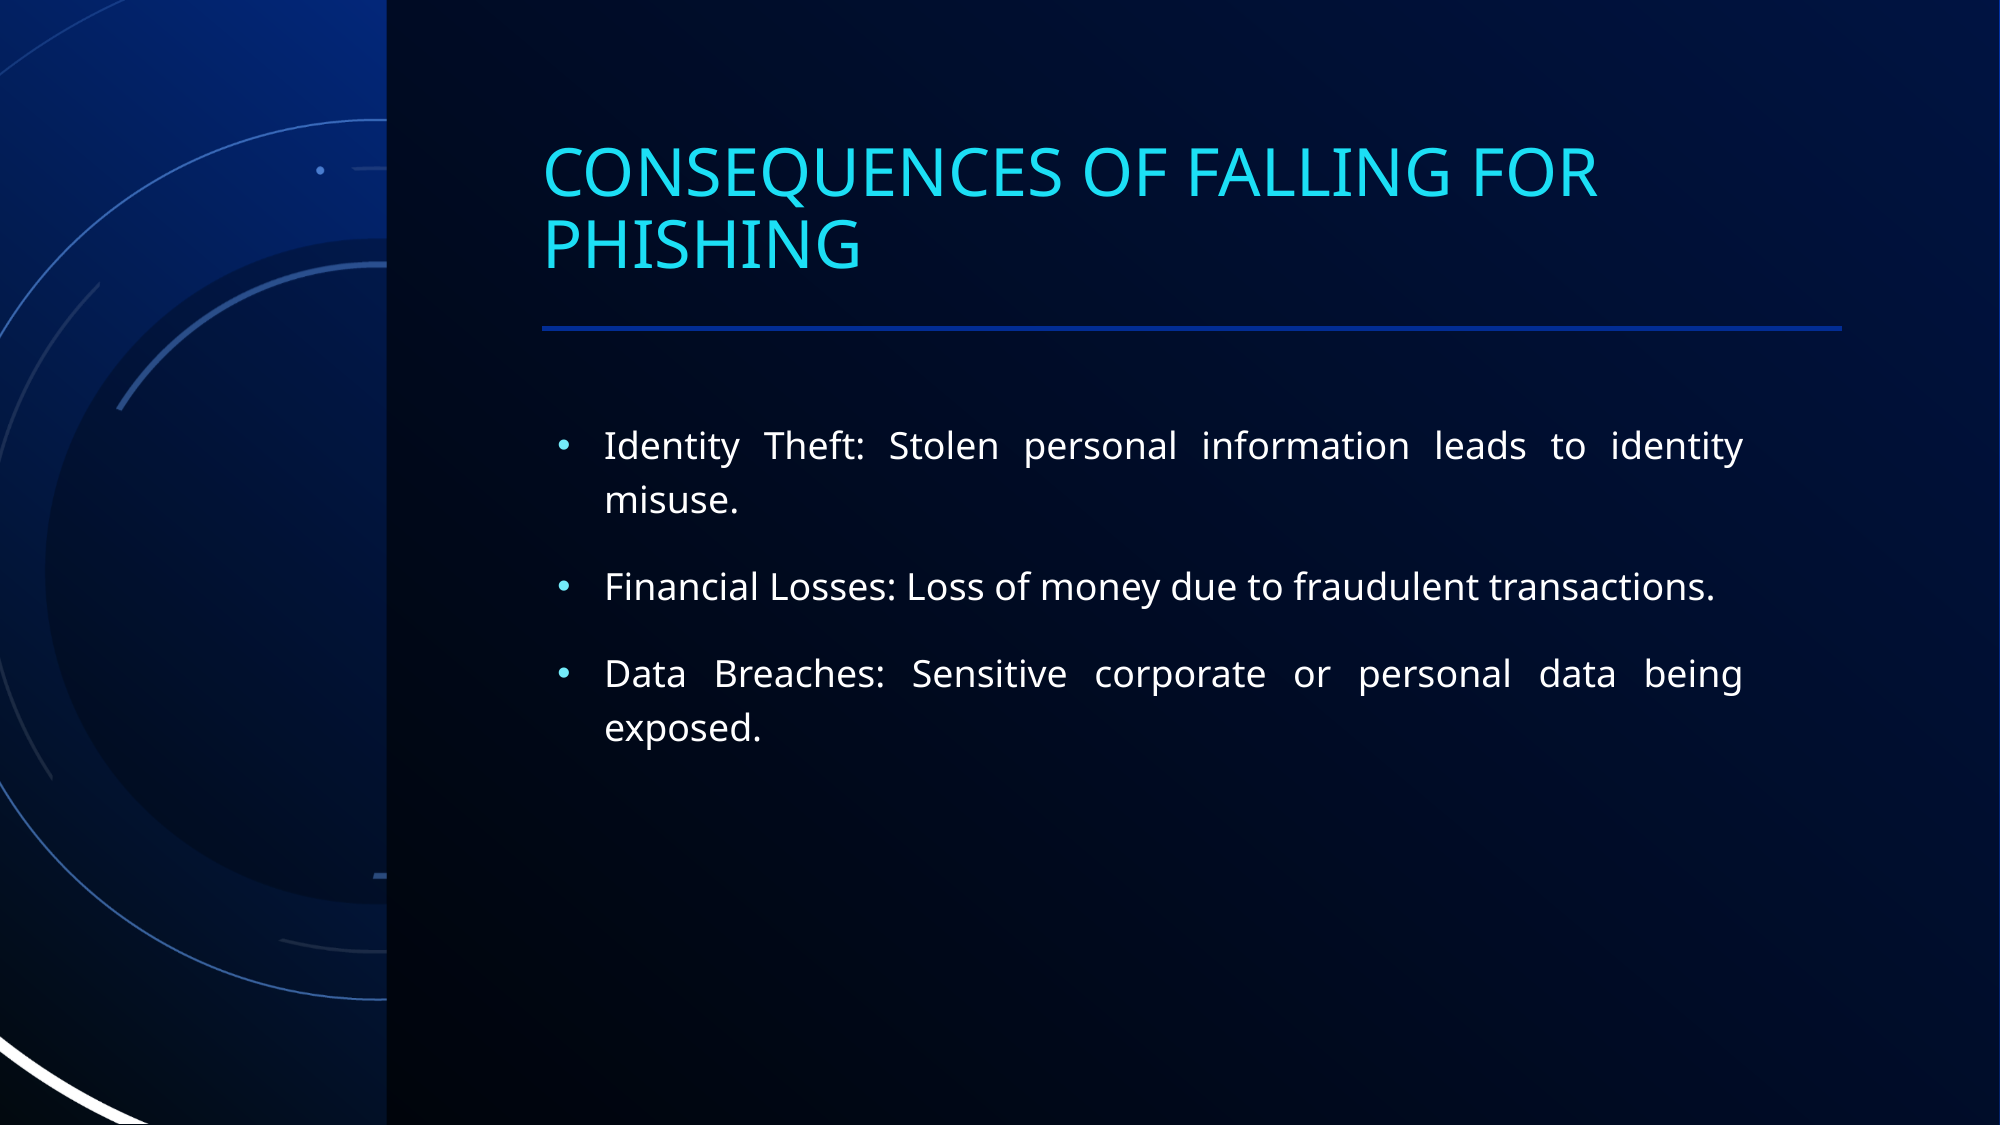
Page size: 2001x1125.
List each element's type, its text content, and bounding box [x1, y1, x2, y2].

picture [0, 0, 387, 1124]
list Identity Theft: Stolen personal information leads to identity misuse. Financial Losses: Loss of money due to fraudulent transactions. Data Breaches: Sensitive corporate or personal data being exposed. [542, 405, 1760, 1009]
title Consequences of Falling for Phishing [542, 18, 1760, 291]
